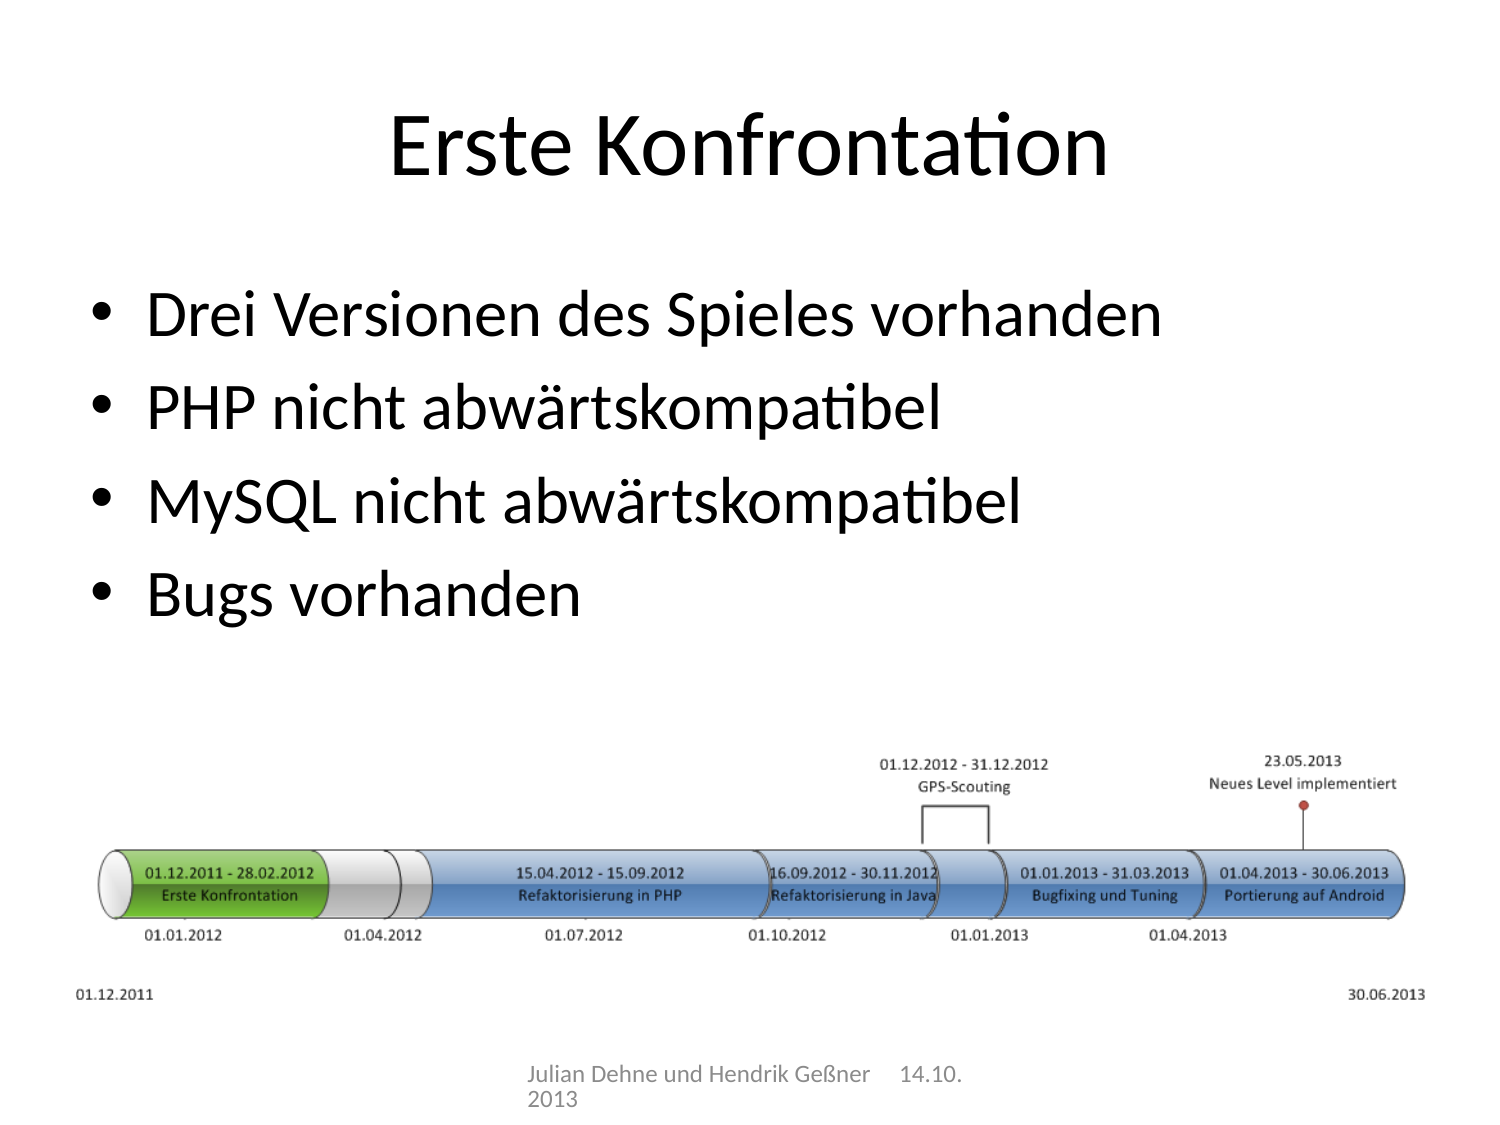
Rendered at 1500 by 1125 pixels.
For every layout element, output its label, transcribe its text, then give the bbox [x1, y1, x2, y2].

picture [76, 747, 1427, 1006]
footer Julian Dehne und Hendrik Geßner 14.10.2013 [512, 1042, 988, 1103]
list Drei Versionen des Spieles vorhanden PHP nicht abwärtskompatibel MySQL nicht abwärtskompatibel Bugs vorhanden [75, 262, 1425, 747]
title Erste Konfrontation [75, 45, 1425, 233]
